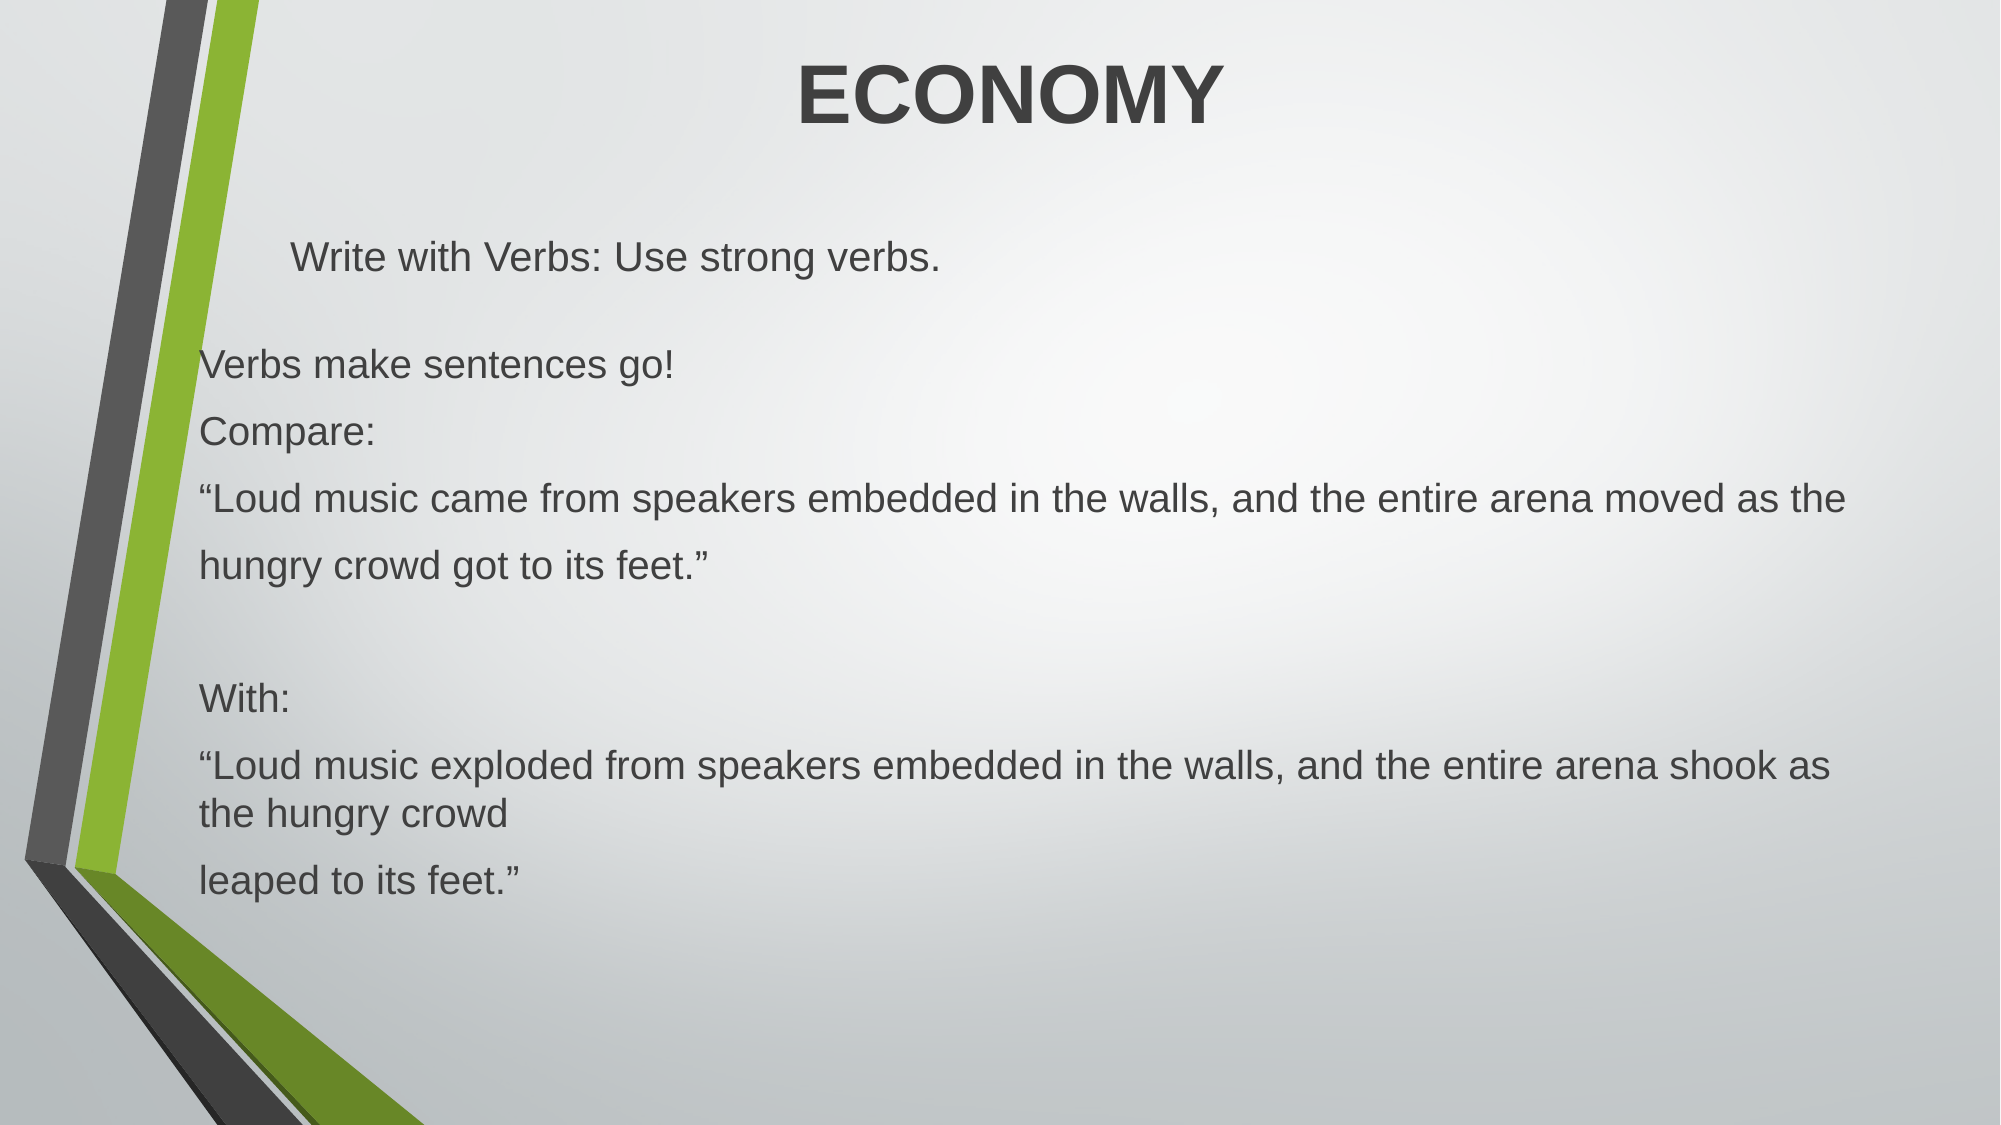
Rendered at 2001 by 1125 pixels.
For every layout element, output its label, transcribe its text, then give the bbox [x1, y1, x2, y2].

list Verbs make sentences go! Compare: “Loud music came from speakers embedded in the walls, and the entire arena moved as the hungry crowd got to its feet.” With: “Loud music exploded from speakers embedded in the walls, and the entire arena shook as the hungry crowd leaped to its feet.” [133, 330, 1903, 922]
title ECONOMY [23, 2, 2000, 179]
list Write with Verbs: Use strong verbs. [275, 216, 2000, 293]
